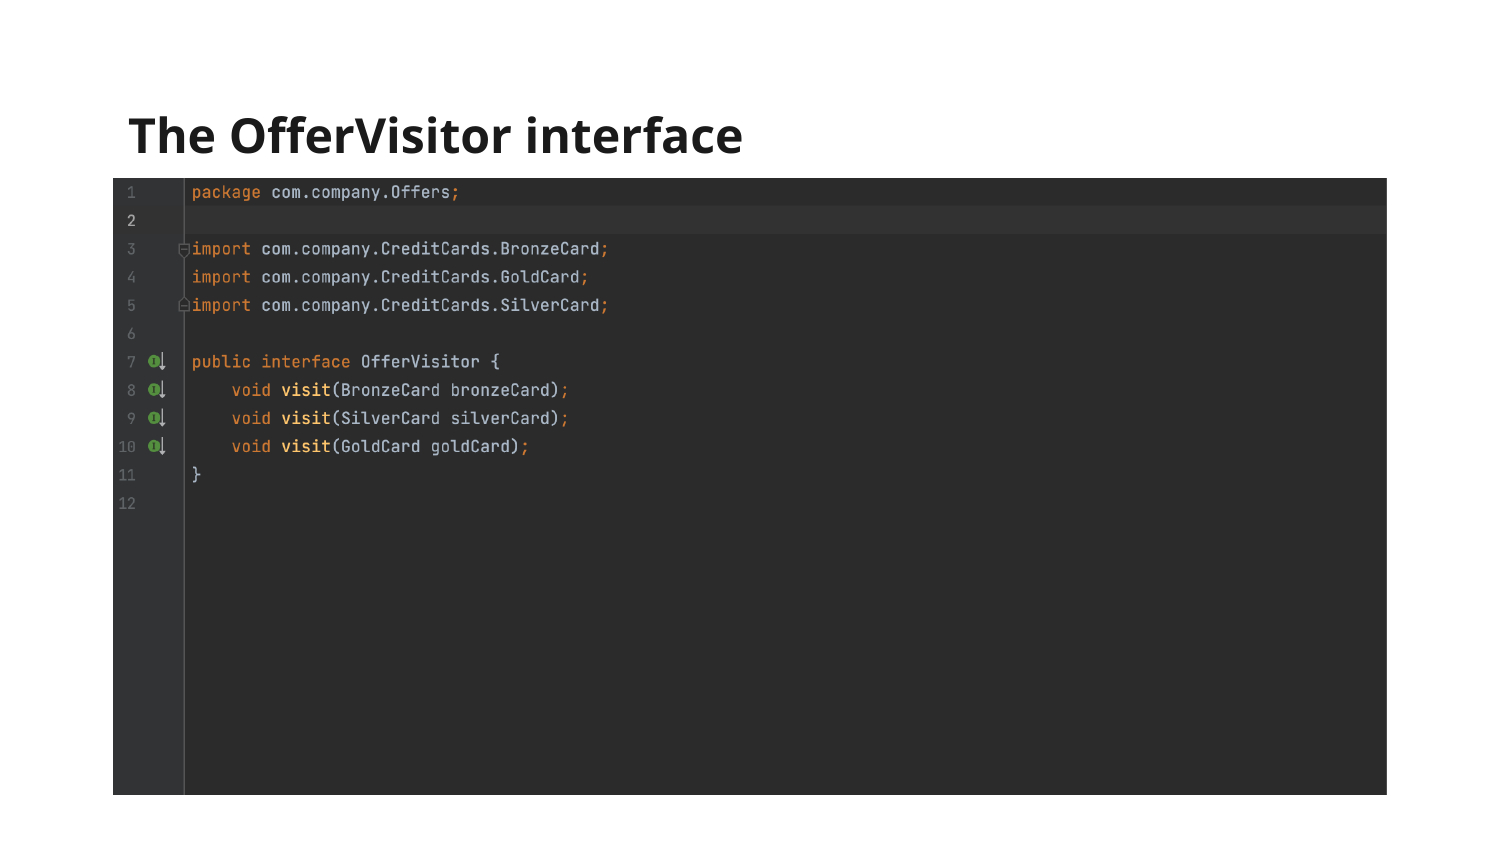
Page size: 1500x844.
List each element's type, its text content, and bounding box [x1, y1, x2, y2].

title The OfferVisitor interface [113, 90, 1375, 176]
picture [112, 178, 1388, 795]
